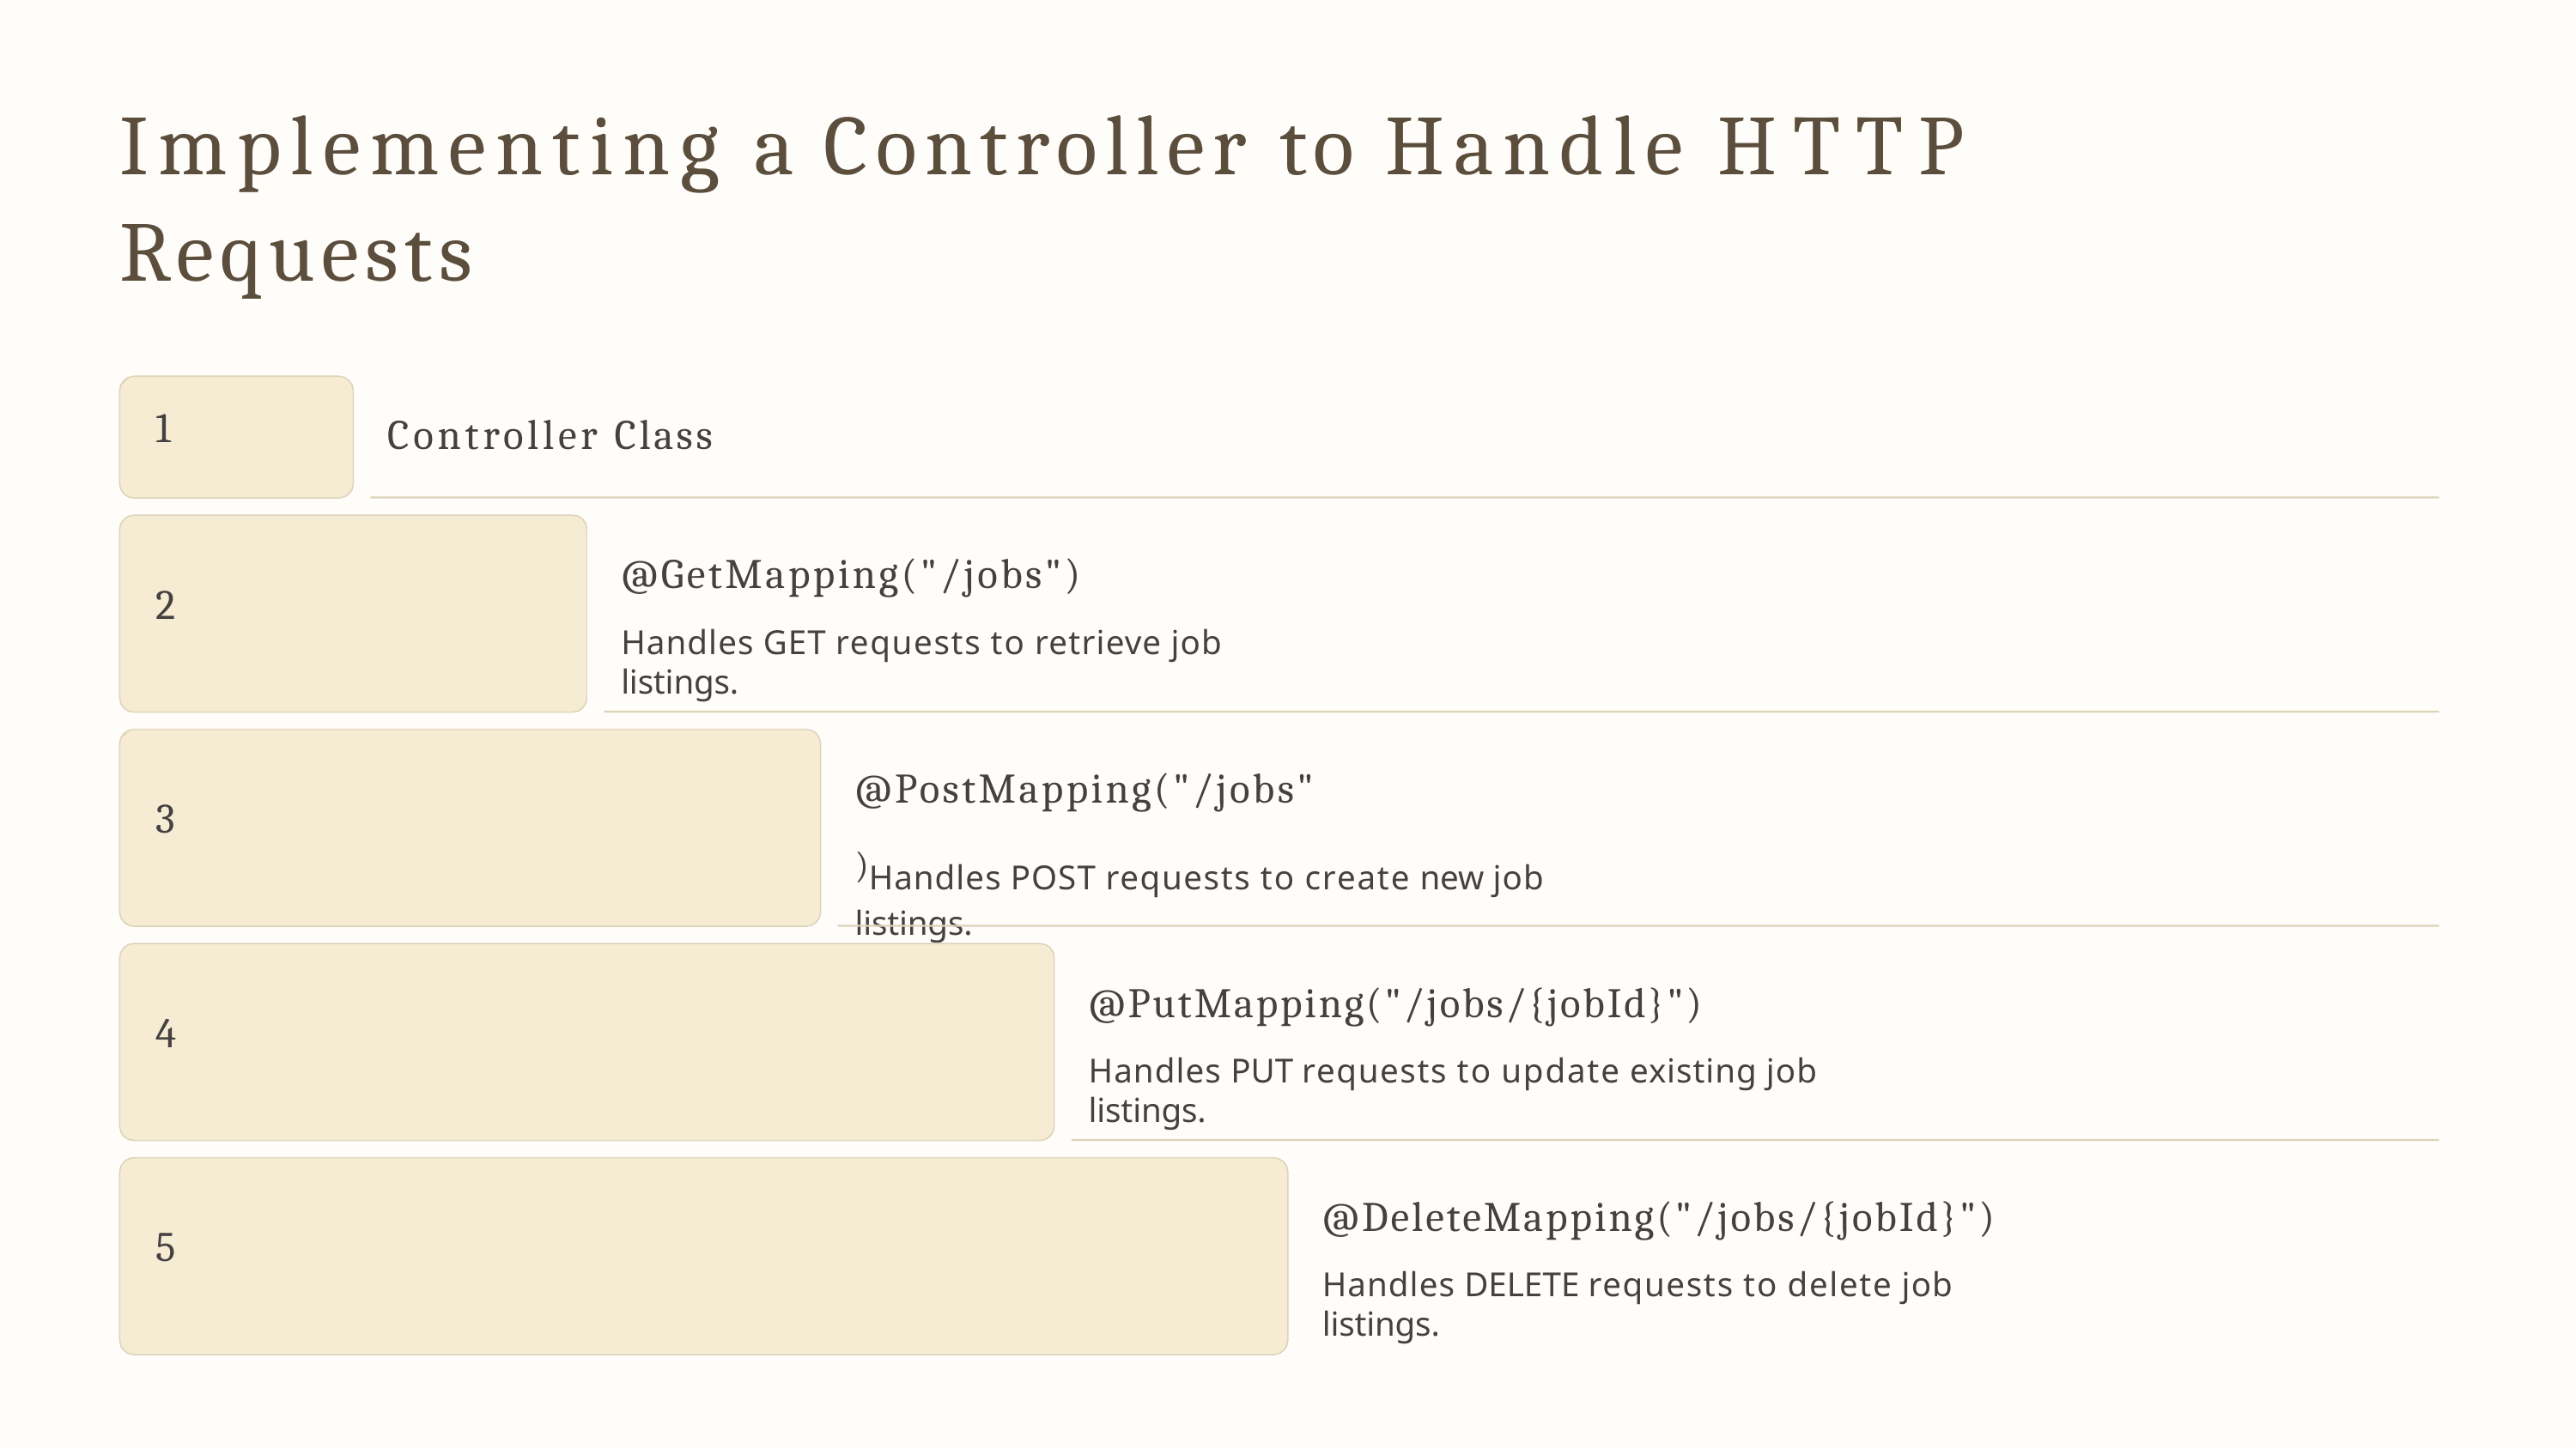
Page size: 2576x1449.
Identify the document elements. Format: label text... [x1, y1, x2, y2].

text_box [118, 943, 1055, 1142]
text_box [118, 514, 588, 713]
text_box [118, 375, 355, 500]
text_box @PostMapping("/jobs" )Handles POST requests to create new job listings. [849, 927, 1629, 942]
text_box [604, 710, 2439, 713]
text_box [1071, 1138, 2439, 1142]
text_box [118, 728, 822, 928]
text_box @PostMapping("/jobs" )Handles POST requests to create new job listings. [849, 744, 1629, 925]
text_box @GetMapping("/jobs") Handles GET requests to retrieve job listings. [619, 515, 1318, 700]
title Implementing a Controller to Handle HTTP Requests [33, 0, 2054, 328]
text_box @PutMapping("/jobs/{jobId}") Handles PUT requests to update existing job listings. [1086, 943, 1902, 1129]
text_box Controller Class [386, 405, 739, 458]
text_box @DeleteMapping("/jobs/{jobId}") Handles DELETE requests to delete job listings. [1320, 1157, 2050, 1343]
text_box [118, 1156, 1289, 1356]
